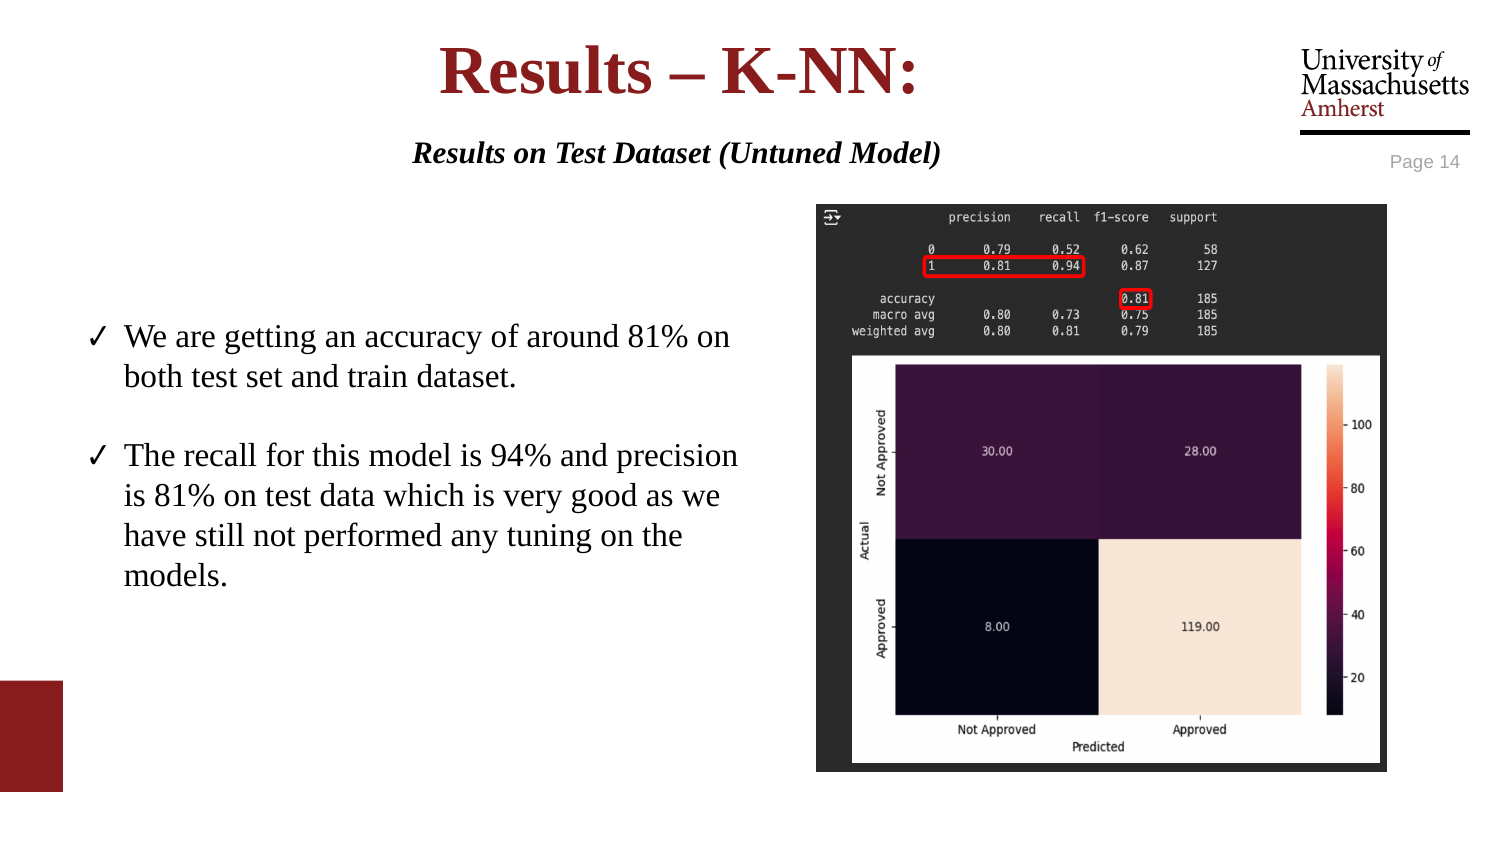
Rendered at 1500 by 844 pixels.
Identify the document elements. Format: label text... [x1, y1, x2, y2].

slide_number Page ‹#› [1301, 138, 1472, 184]
text_box Results on Test Dataset (Untuned Model) [400, 126, 960, 176]
title Results – K-NN: [77, 16, 1284, 127]
picture [816, 204, 1387, 772]
picture [1300, 48, 1470, 117]
text_box We are getting an accuracy of around 81% on both test set and train dataset. The recall for this model is 94% and precision is 81% on test data which is very good as we have still not performed any tuning on the models. [77, 308, 765, 639]
